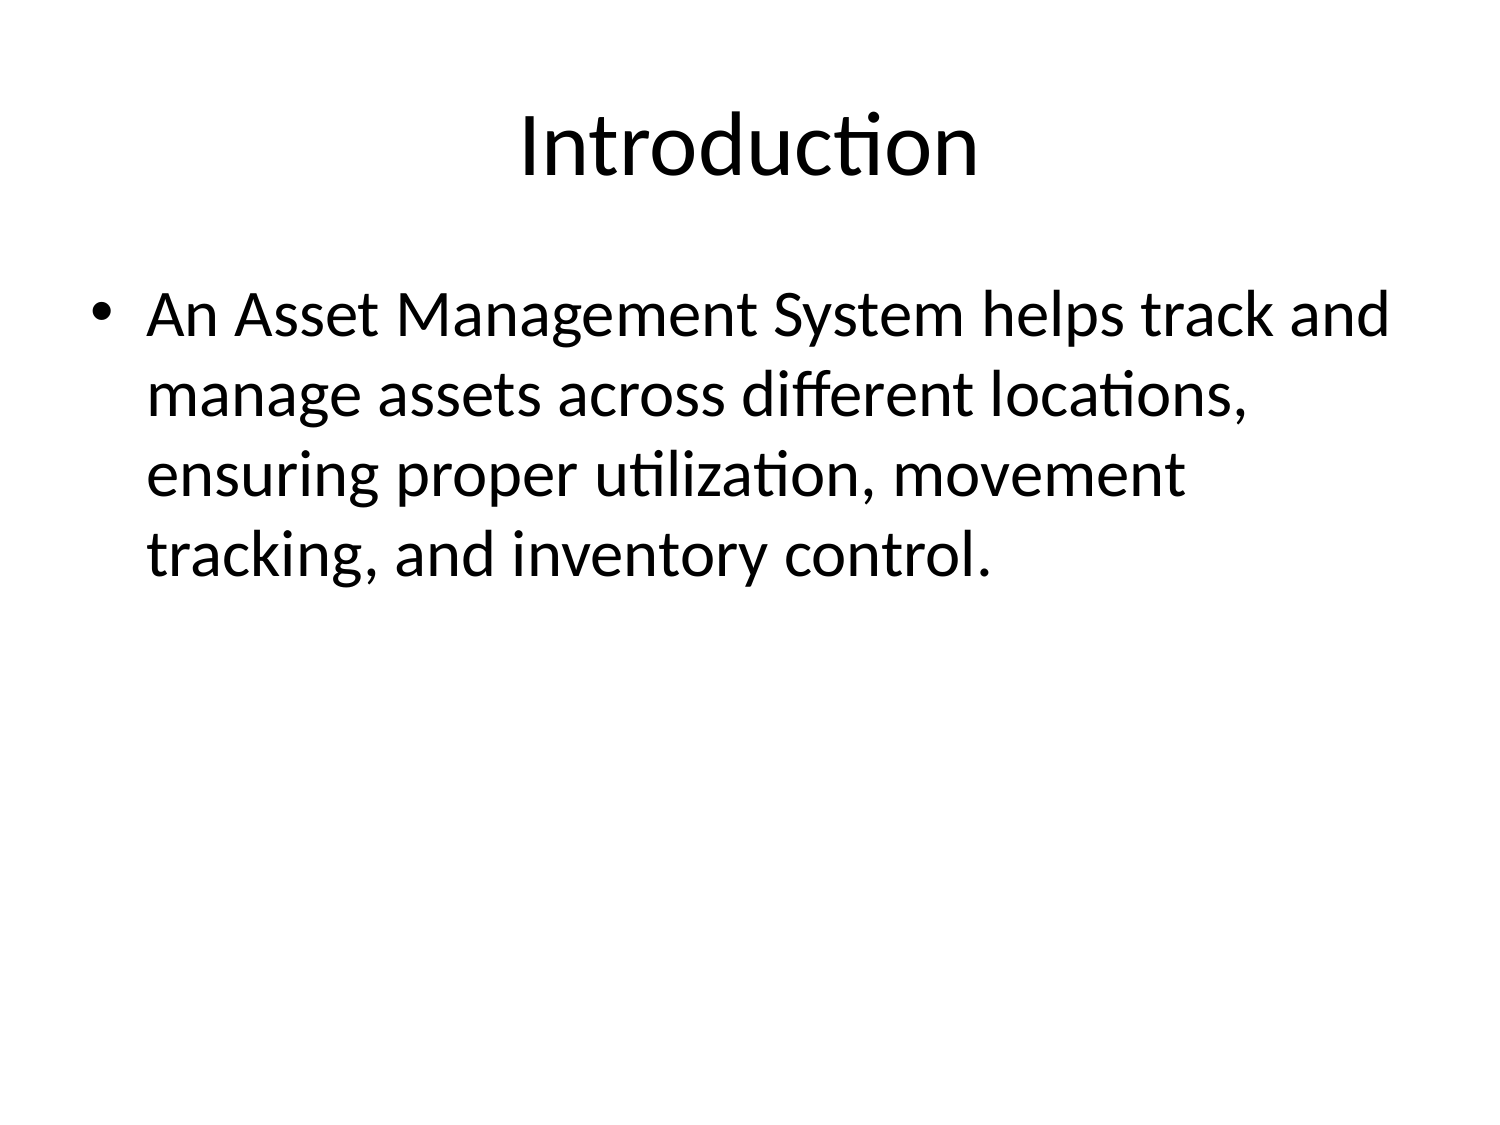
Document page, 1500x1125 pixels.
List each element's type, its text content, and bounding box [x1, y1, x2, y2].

list An Asset Management System helps track and manage assets across different locations, ensuring proper utilization, movement tracking, and inventory control. [75, 262, 1425, 1005]
title Introduction [75, 45, 1425, 233]
